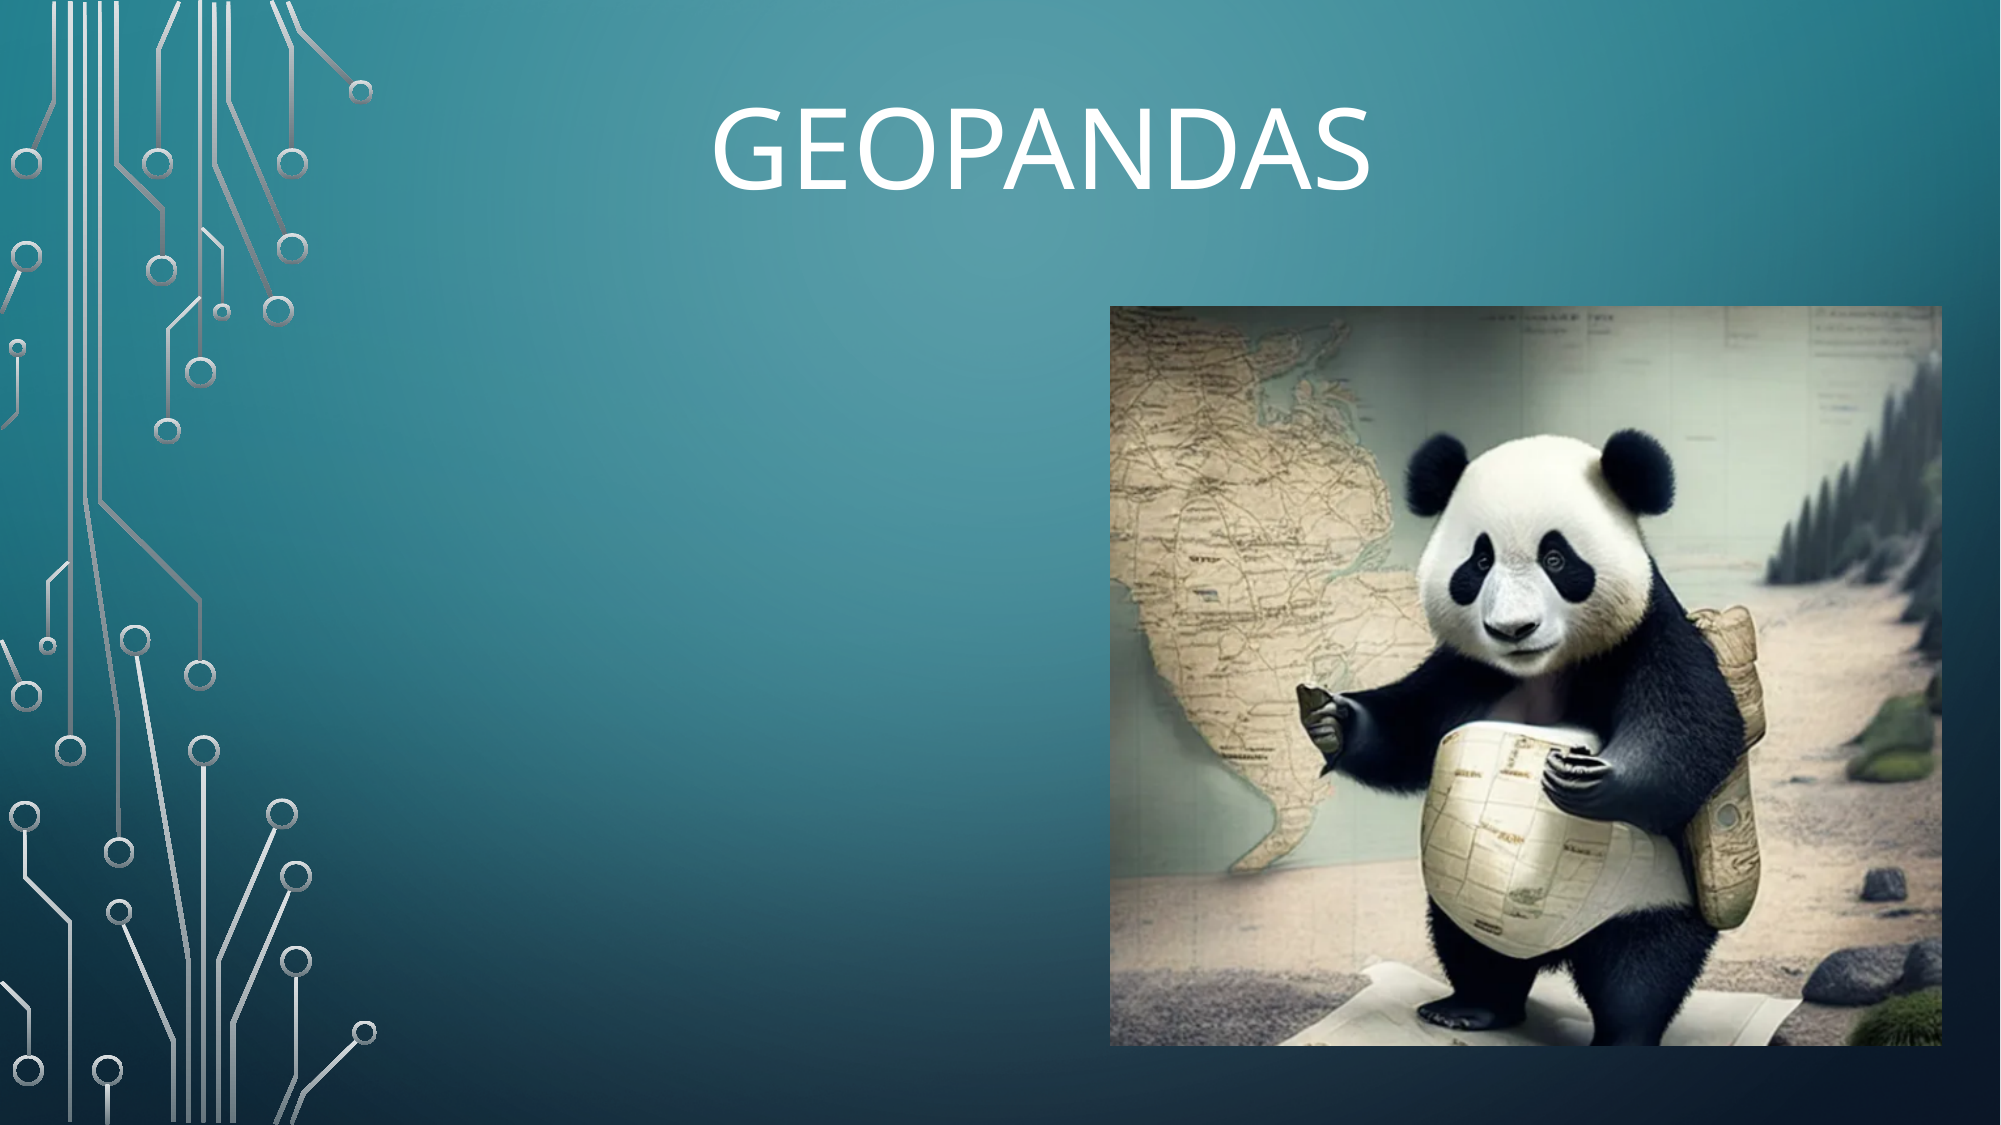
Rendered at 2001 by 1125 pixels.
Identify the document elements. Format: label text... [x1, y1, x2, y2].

picture [1110, 305, 1942, 1046]
title Geopandas [320, 45, 1763, 222]
